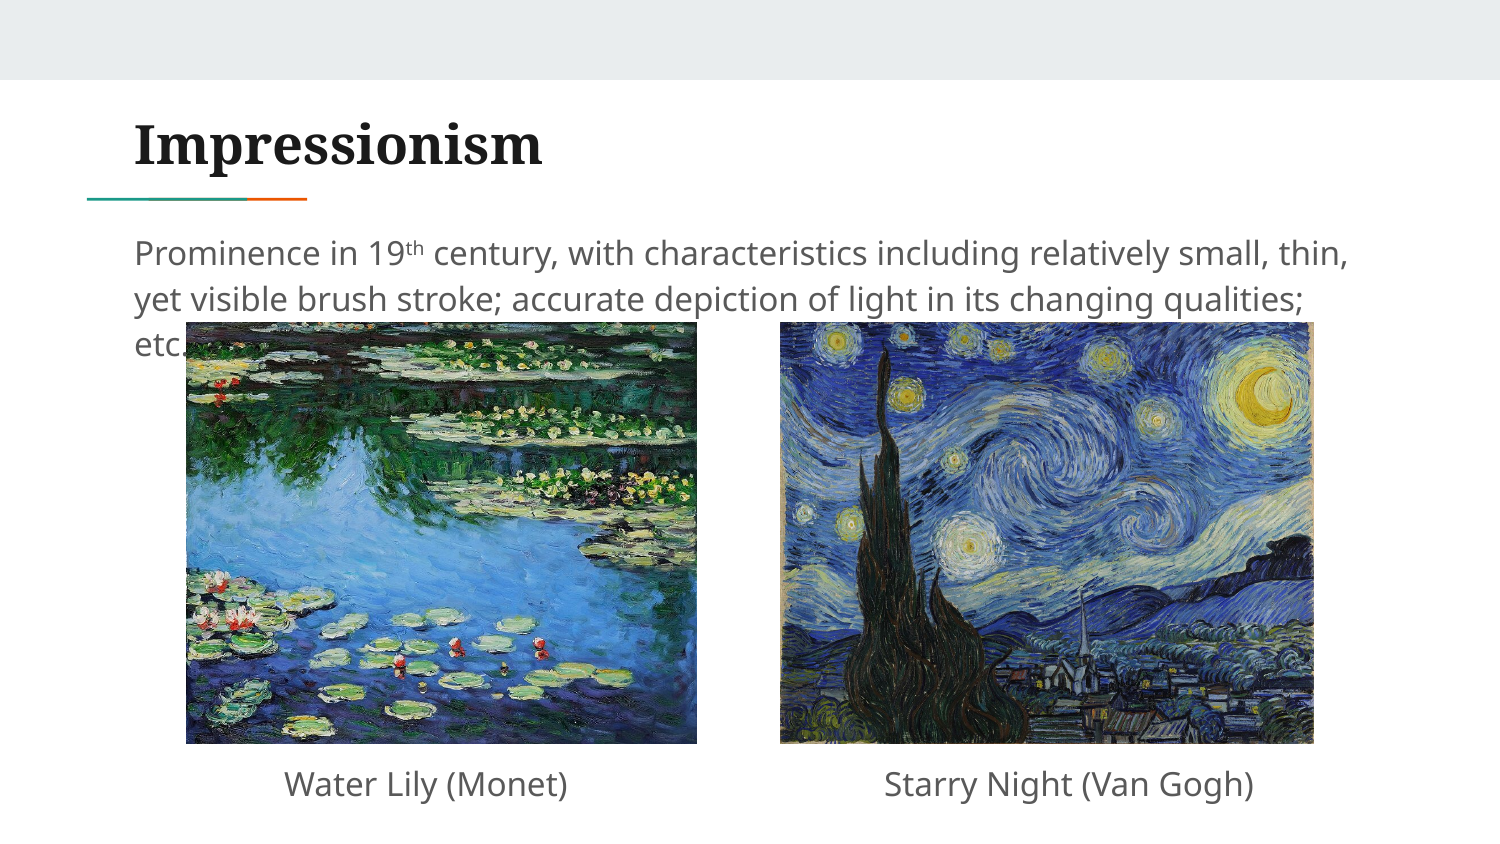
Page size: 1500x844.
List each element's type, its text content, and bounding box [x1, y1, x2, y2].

text_box Prominence in 19th century, with characteristics including relatively small, thin, yet visible brush stroke; accurate depiction of light in its changing qualities; etc. [119, 218, 1381, 371]
text_box Water Lily (Monet) Starry Night (Van Gogh) [119, 750, 1381, 811]
title Impressionism [119, 95, 1381, 184]
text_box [186, 321, 1314, 745]
